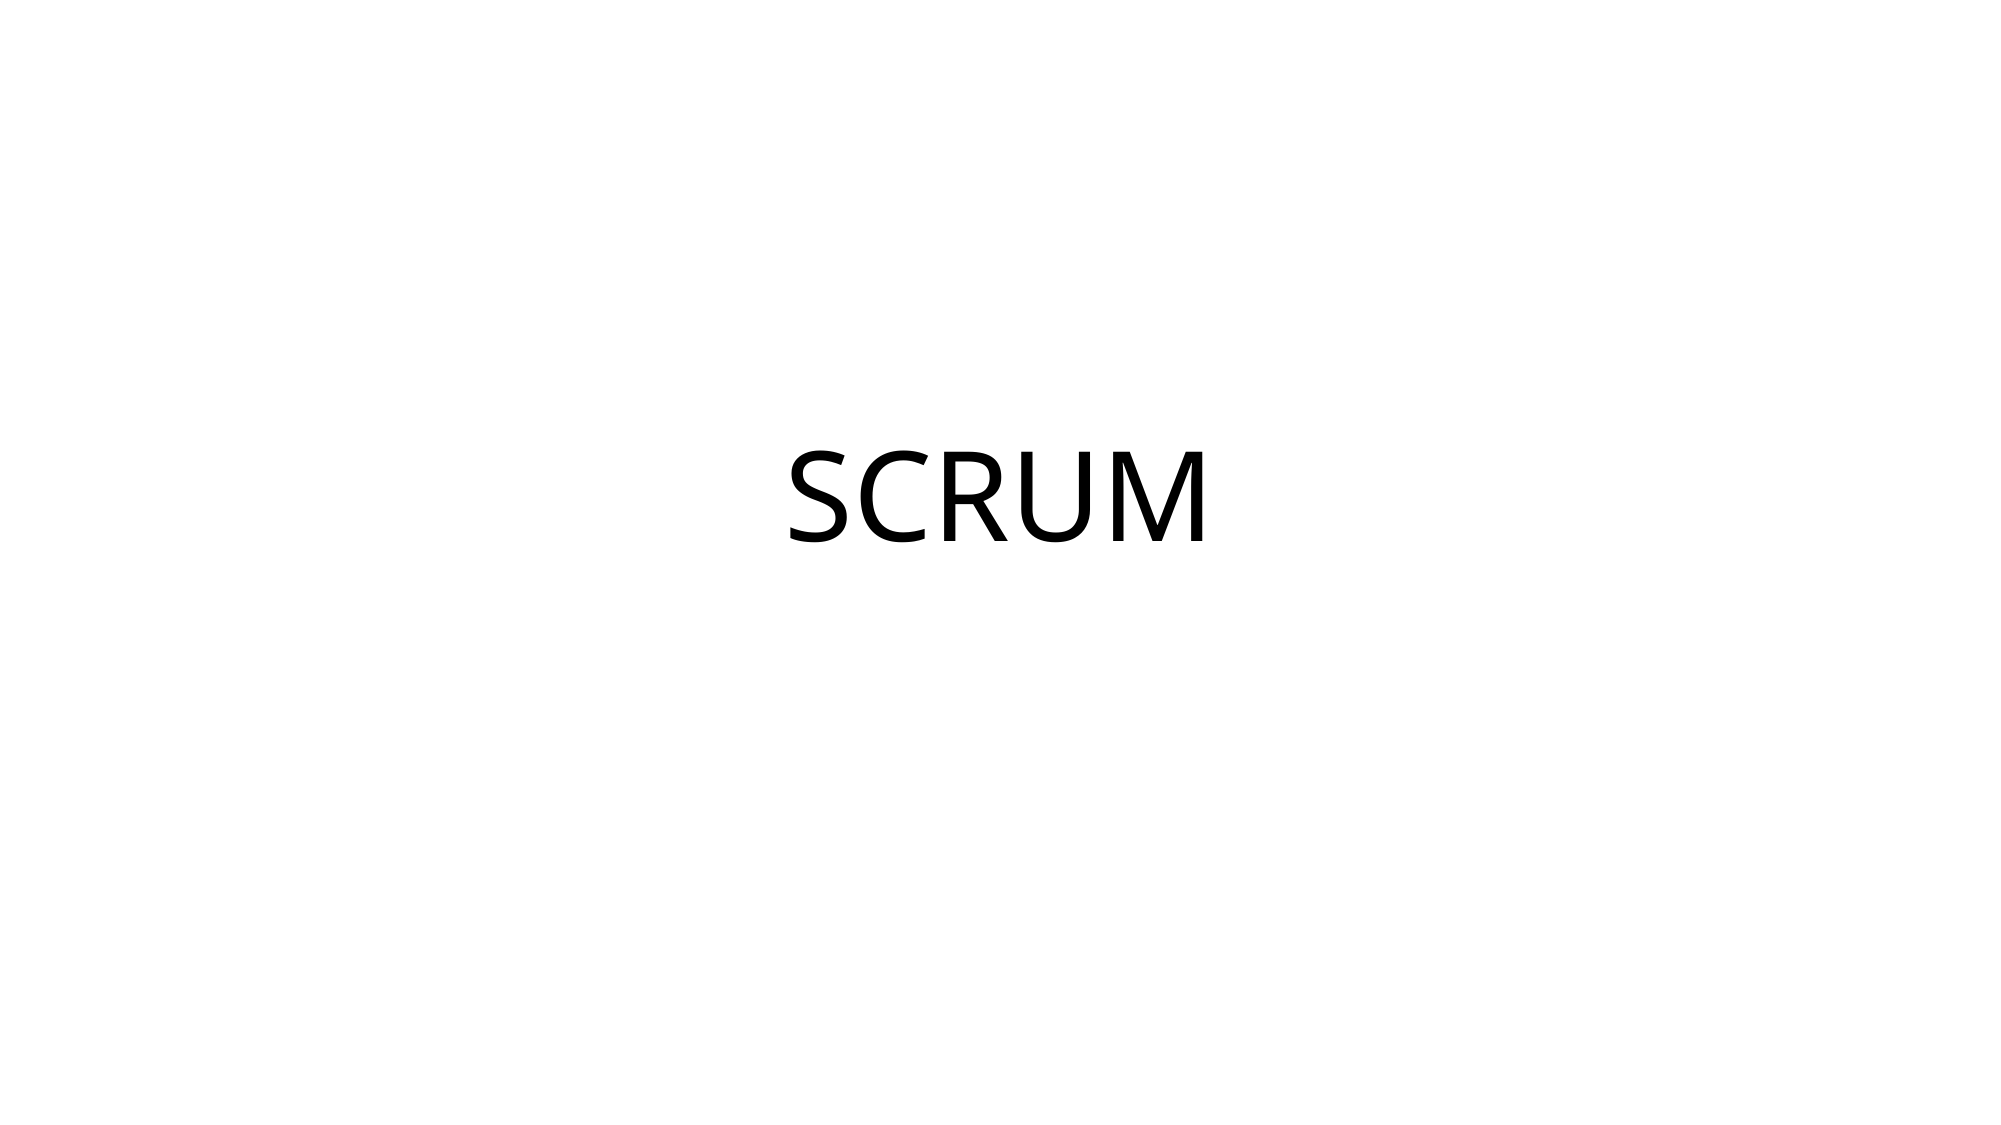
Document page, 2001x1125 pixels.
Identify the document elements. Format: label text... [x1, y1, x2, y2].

title SCRUM [249, 184, 1750, 576]
